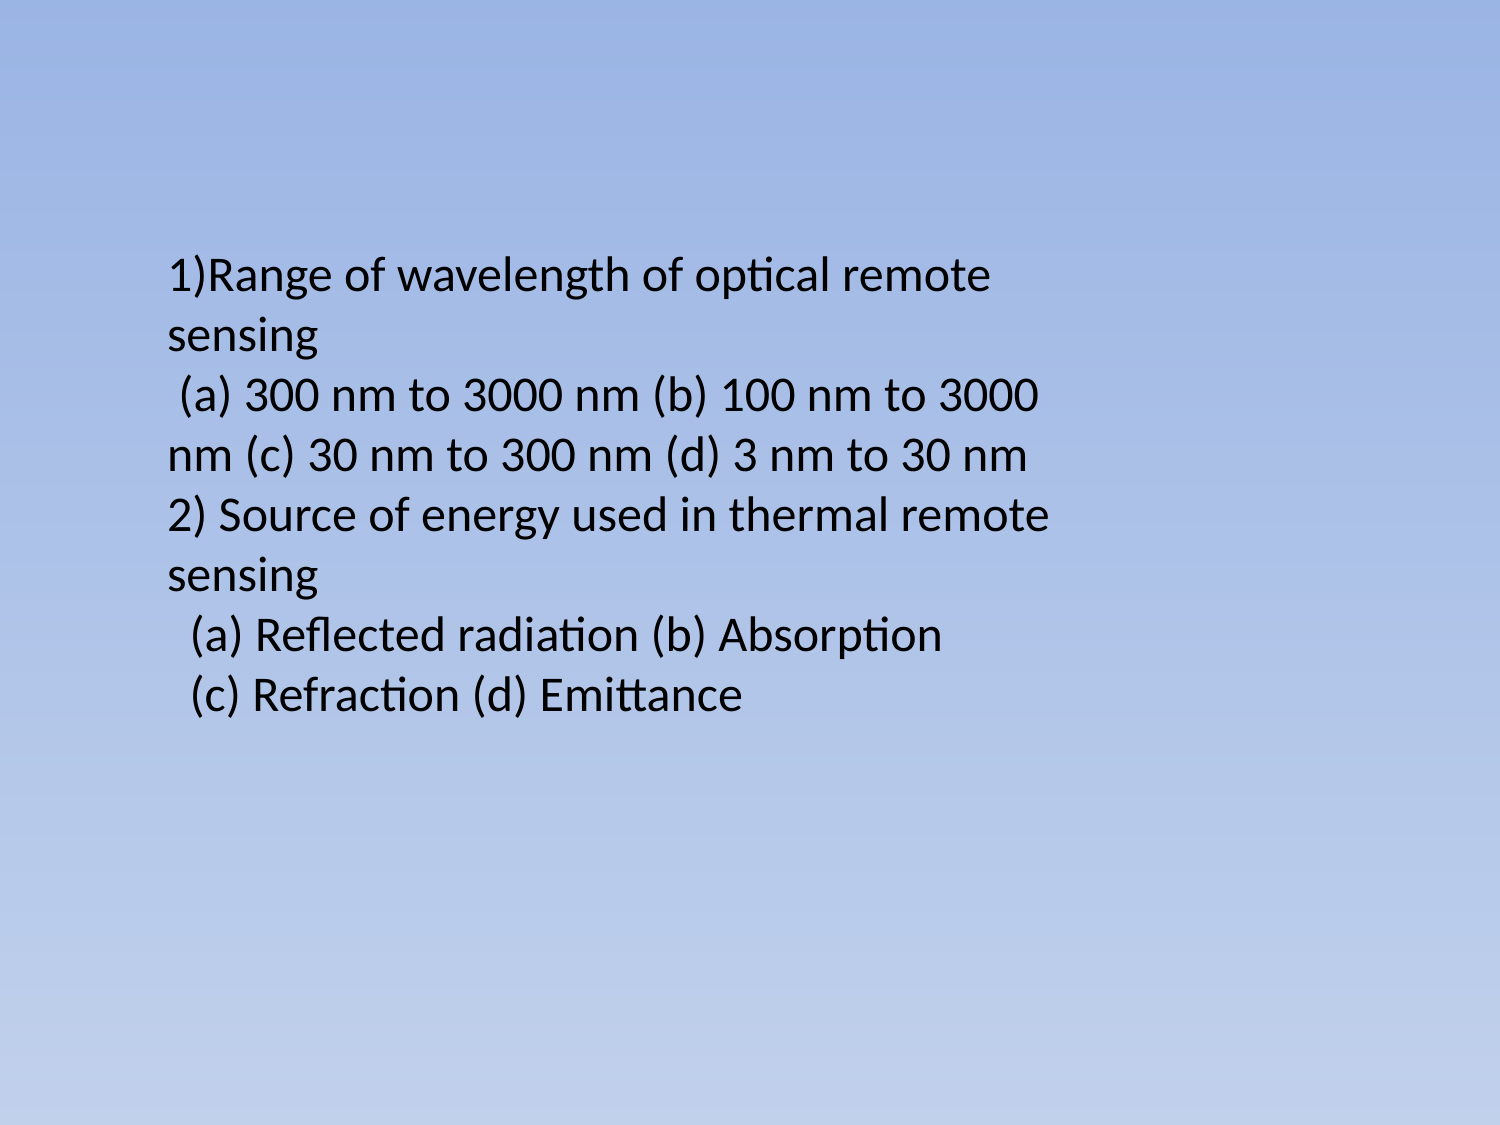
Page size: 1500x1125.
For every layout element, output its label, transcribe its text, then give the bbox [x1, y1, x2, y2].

text_box 1)Range of wavelength of optical remote sensing (a) 300 nm to 3000 nm (b) 100 nm to 3000 nm (c) 30 nm to 300 nm (d) 3 nm to 30 nm 2) Source of energy used in thermal remote sensing (a) Reflected radiation (b) Absorption (c) Refraction (d) Emittance [152, 234, 1125, 730]
